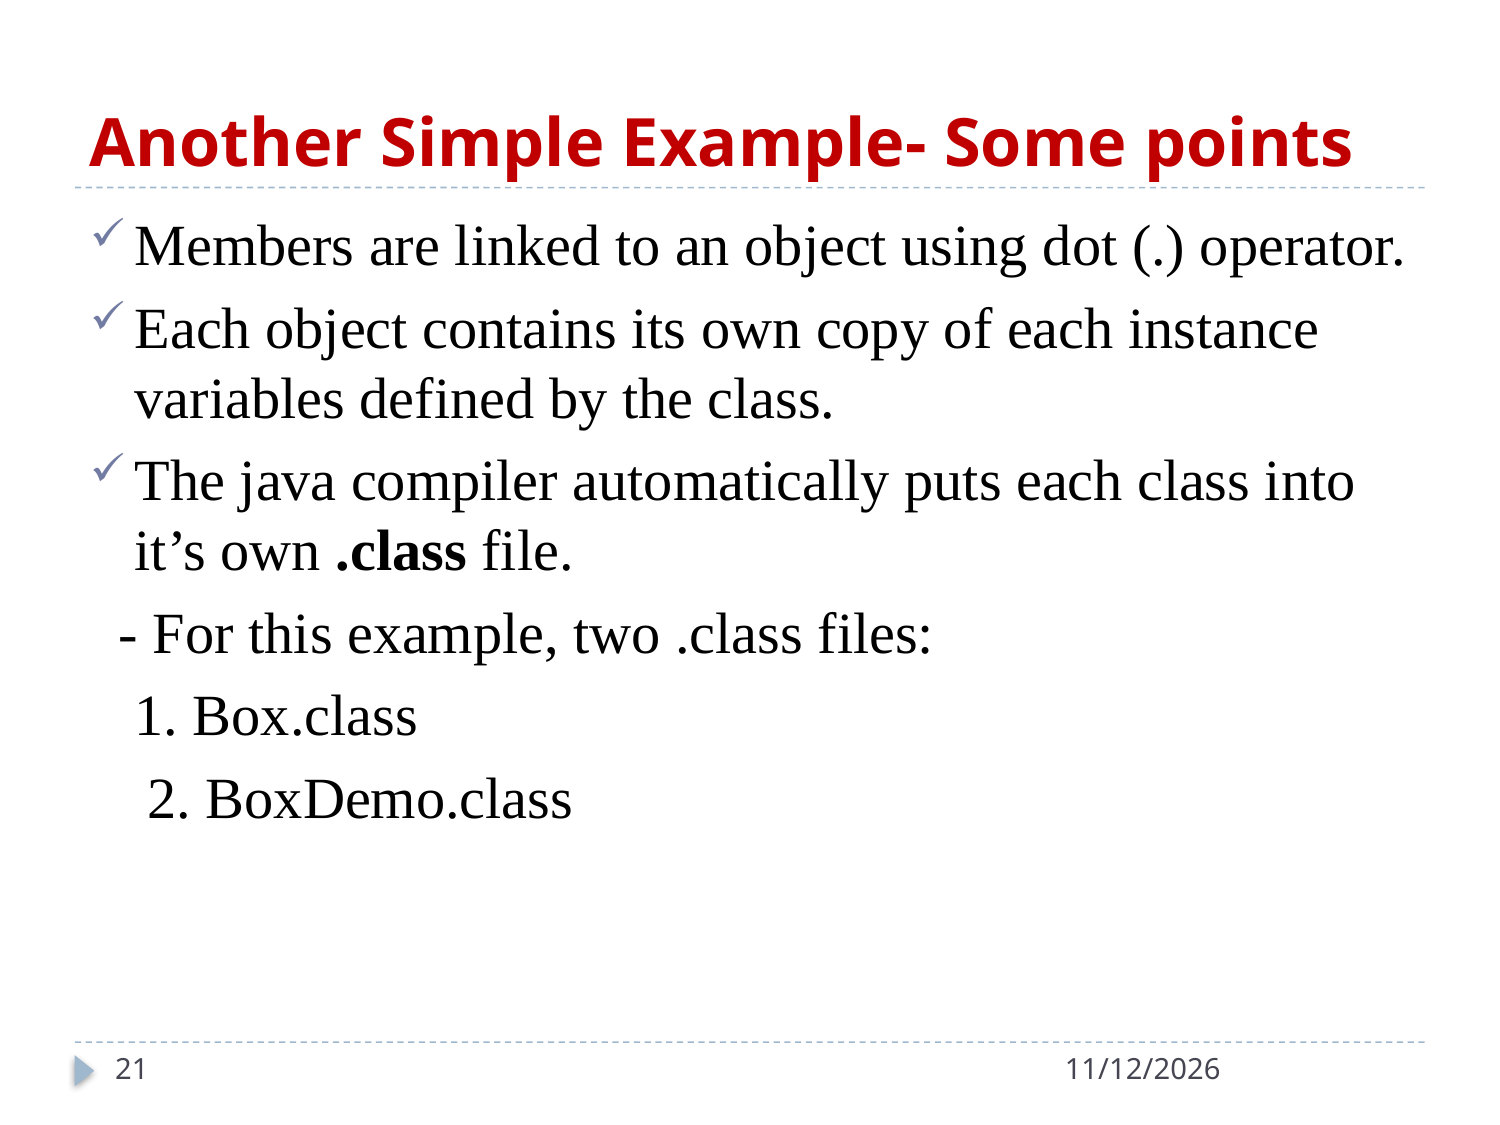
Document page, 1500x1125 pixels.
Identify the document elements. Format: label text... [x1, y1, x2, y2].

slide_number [1050, 1042, 1426, 1103]
list Members are linked to an object using dot (.) operator. Each object contains its own copy of each instance variables defined by the class. The java compiler automatically puts each class into it’s own .class file. - For this example, two .class files: 1. Box.class 2. BoxDemo.class [75, 200, 1425, 1006]
slide_number 21 [100, 1042, 426, 1103]
title Another Simple Example- Some points [75, 24, 1425, 188]
